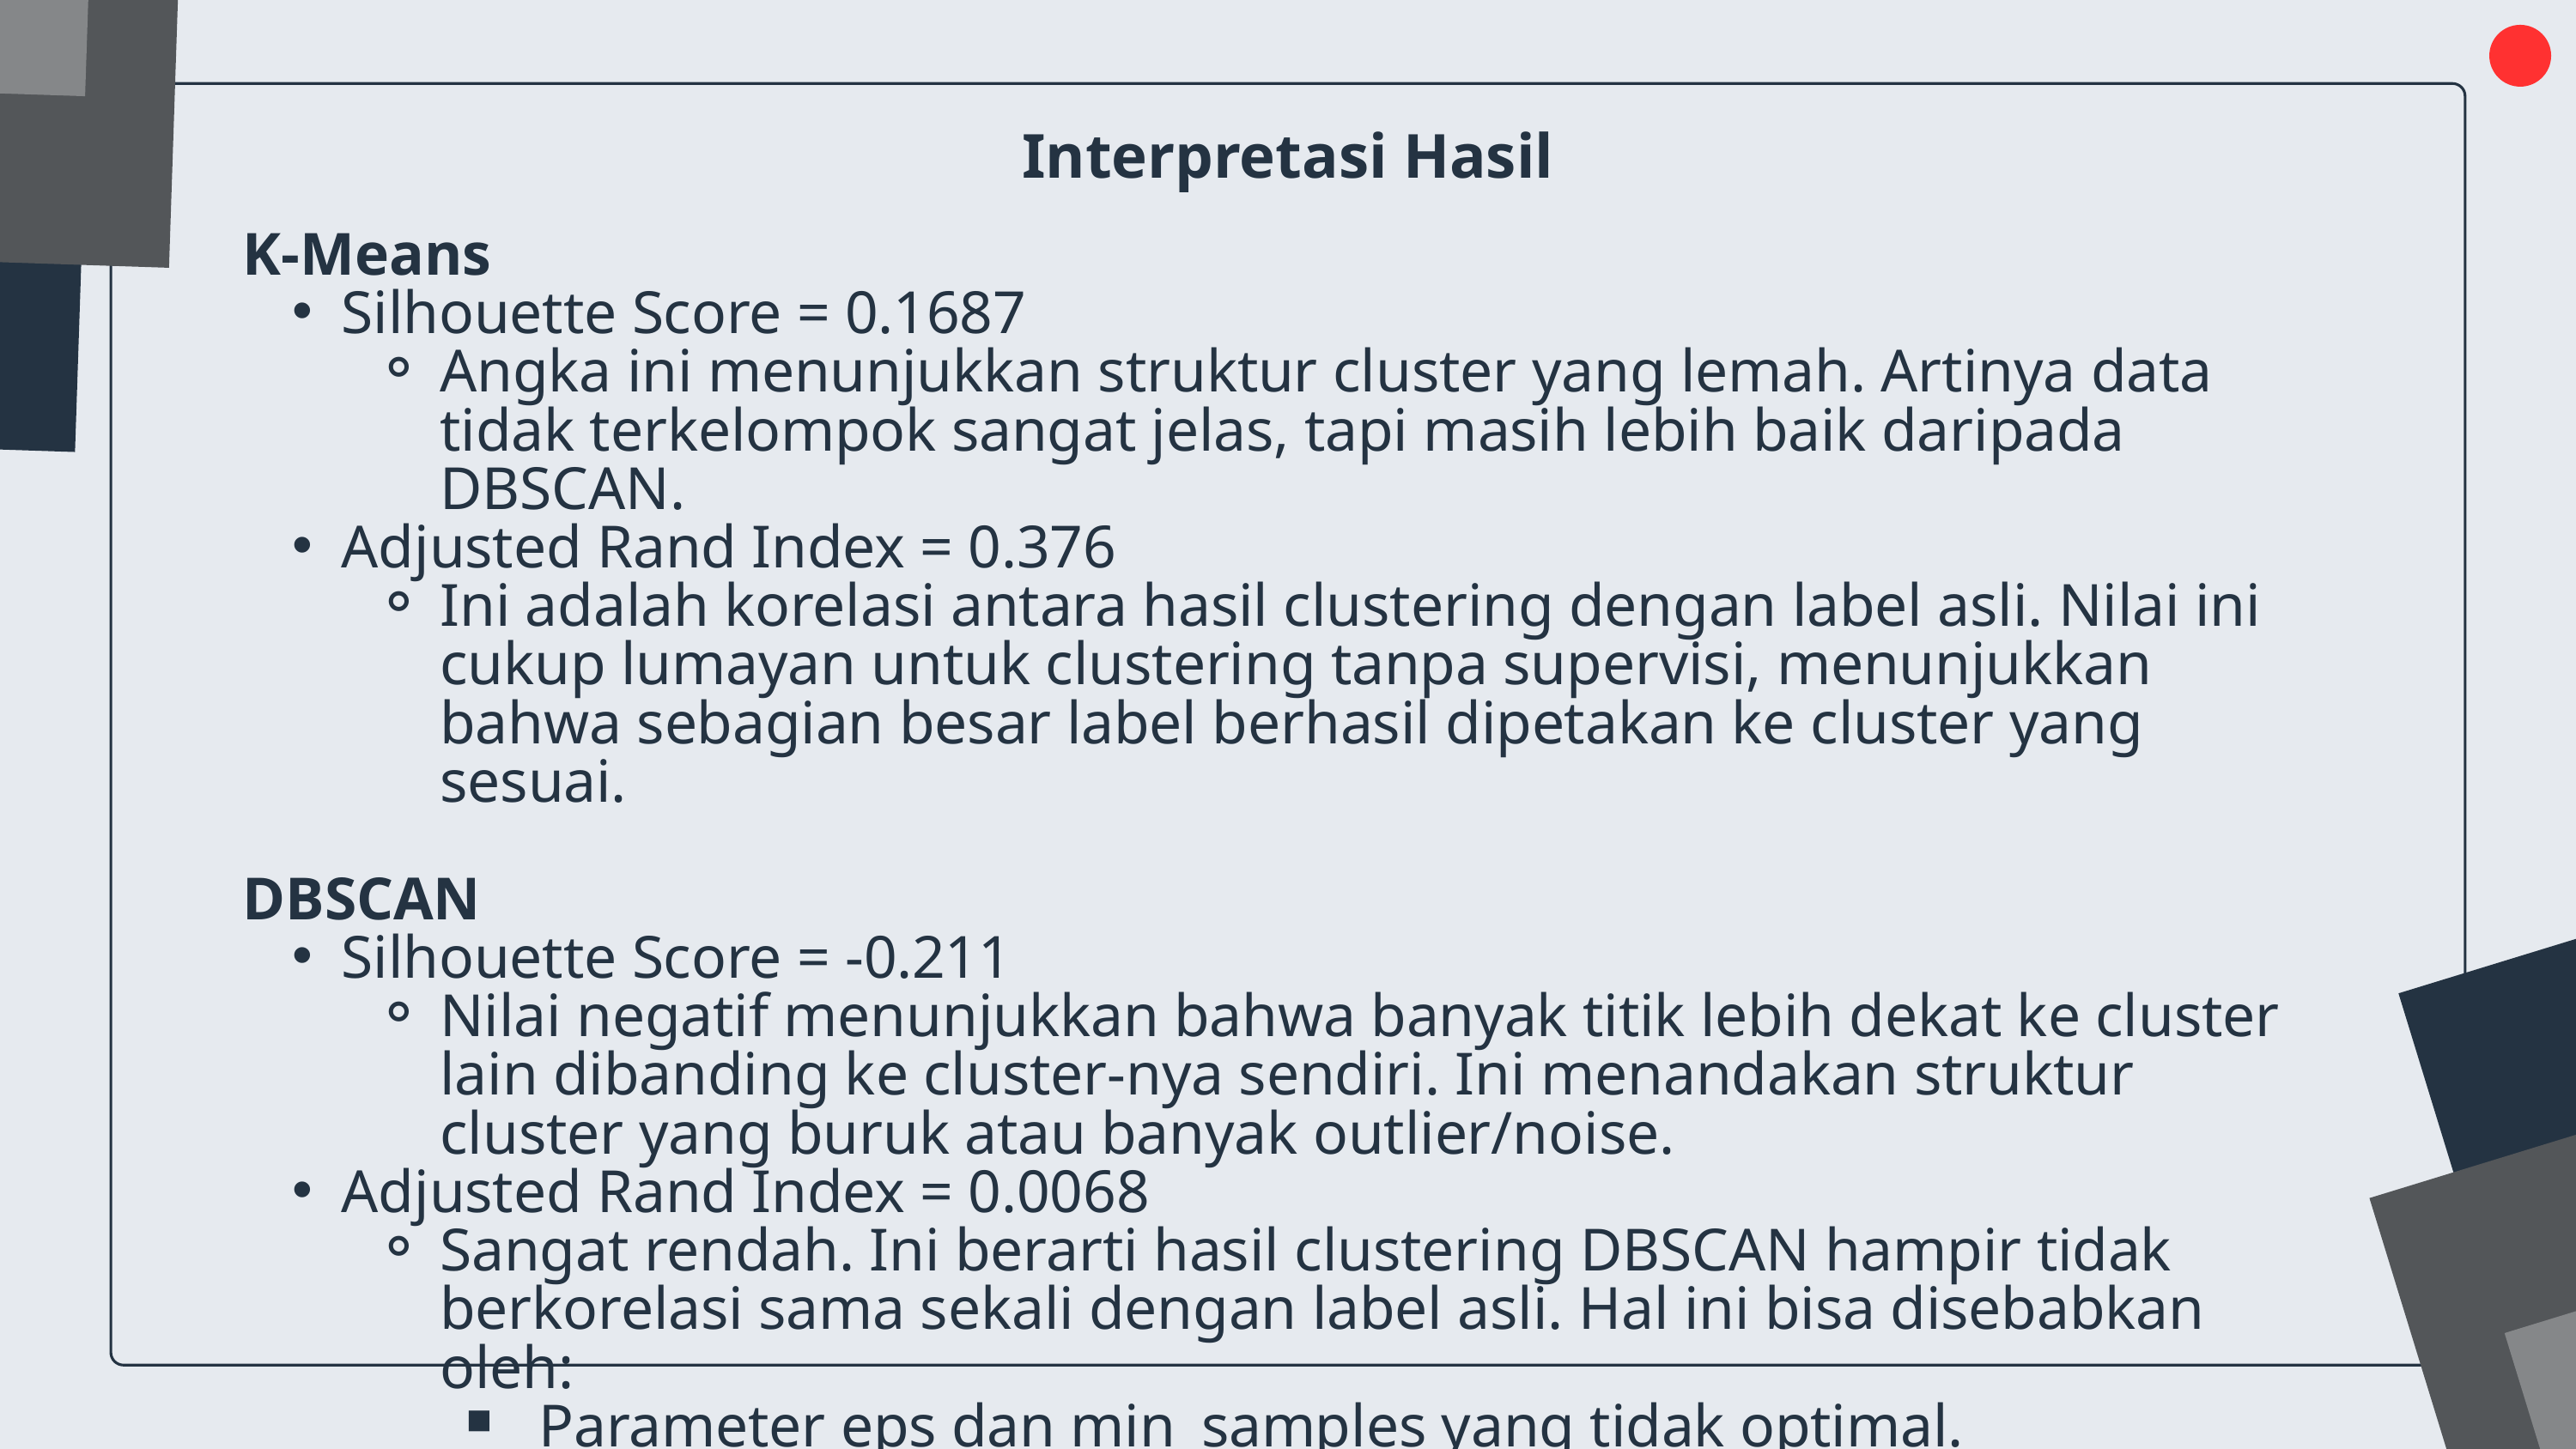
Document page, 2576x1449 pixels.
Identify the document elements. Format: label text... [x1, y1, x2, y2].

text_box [2250, 764, 2576, 1449]
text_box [0, 0, 392, 528]
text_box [110, 82, 2466, 1366]
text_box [2488, 24, 2552, 88]
text_box K-Means Silhouette Score = 0.1687 Angka ini menunjukkan struktur cluster yang lemah. Artinya data tidak terkelompok sangat jelas, tapi masih lebih baik daripada DBSCAN. Adjusted Rand Index = 0.376 Ini adalah korelasi antara hasil clustering dengan label asli. Nilai ini cukup lumayan untuk clustering tanpa supervisi, menunjukkan bahwa sebagian besar label berhasil dipetakan ke cluster yang sesuai. DBSCAN Silhouette Score = -0.211 Nilai negatif menunjukkan bahwa banyak titik lebih dekat ke cluster lain dibanding ke cluster-nya sendiri. Ini menandakan struktur cluster yang buruk atau banyak outlier/noise. Adjusted Rand Index = 0.0068 Sangat rendah. Ini berarti hasil clustering DBSCAN hampir tidak berkorelasi sama sekali dengan label asli. Hal ini bisa disebabkan oleh: Parameter eps dan min_samples yang tidak optimal. DBSCAN sangat sensitif terhadap parameter dan skala data. [242, 1373, 2245, 1449]
